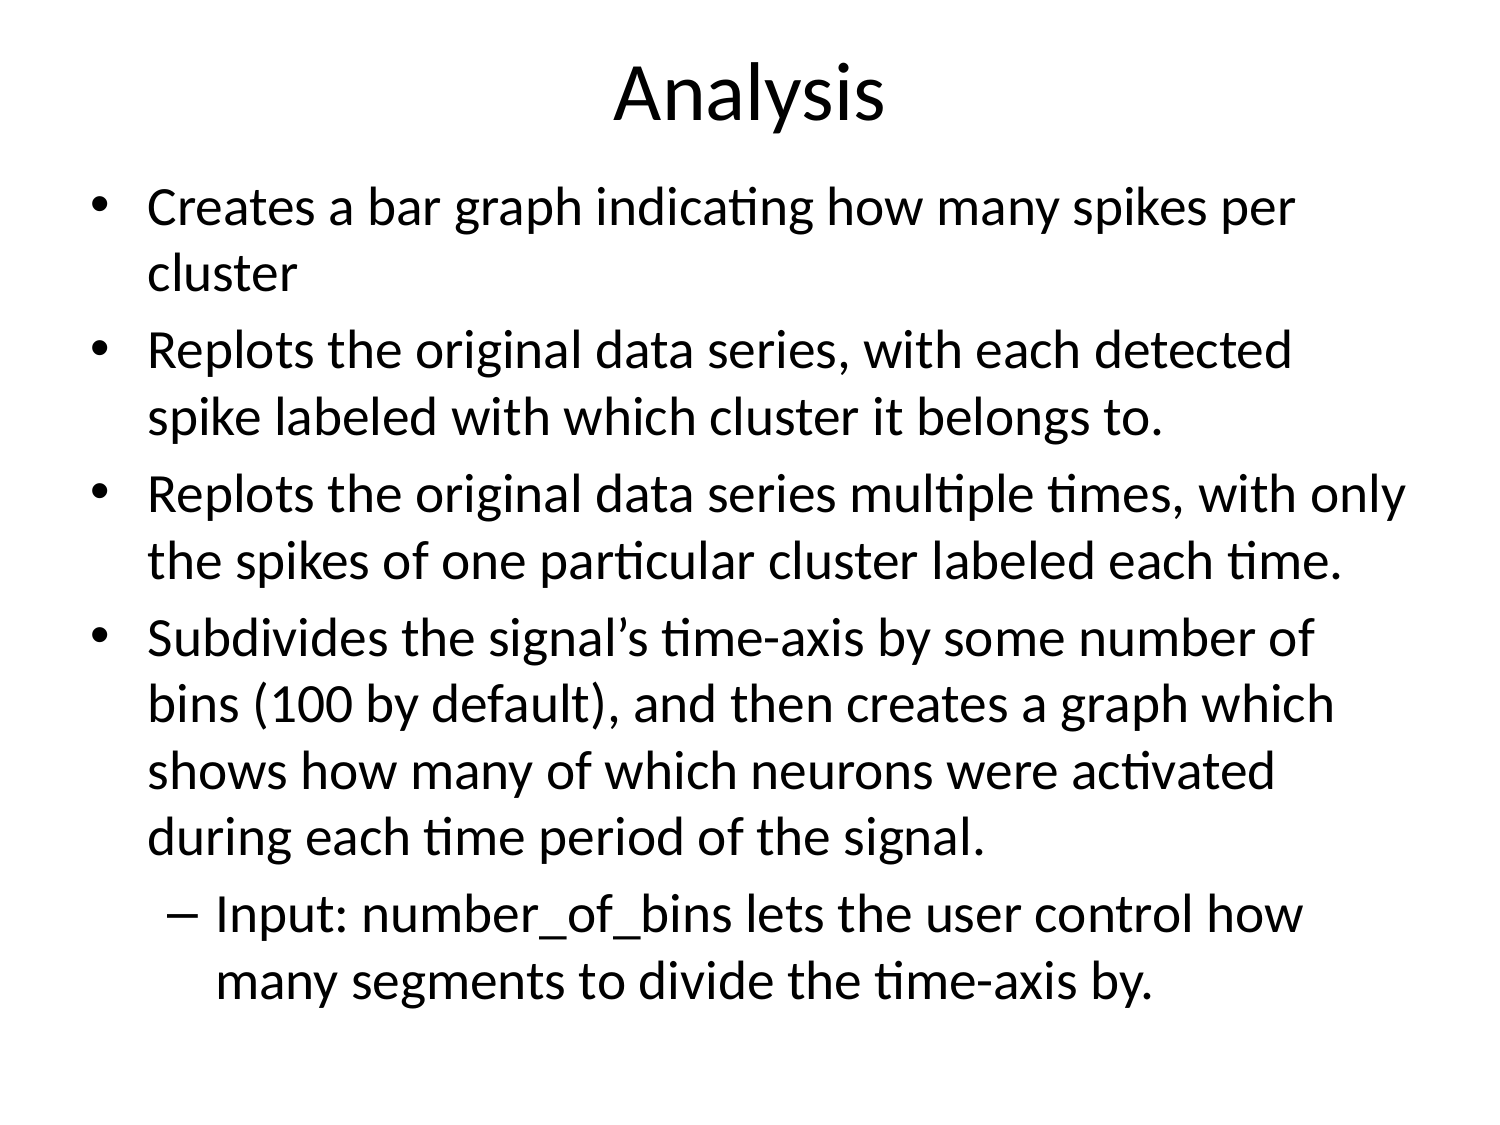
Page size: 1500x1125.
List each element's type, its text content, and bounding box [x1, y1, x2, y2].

list Creates a bar graph indicating how many spikes per cluster Replots the original data series, with each detected spike labeled with which cluster it belongs to. Replots the original data series multiple times, with only the spikes of one particular cluster labeled each time. Subdivides the signal’s time-axis by some number of bins (100 by default), and then creates a graph which shows how many of which neurons were activated during each time period of the signal. Input: number_of_bins lets the user control how many segments to divide the time-axis by. [75, 162, 1425, 1038]
title Analysis [75, 24, 1425, 150]
